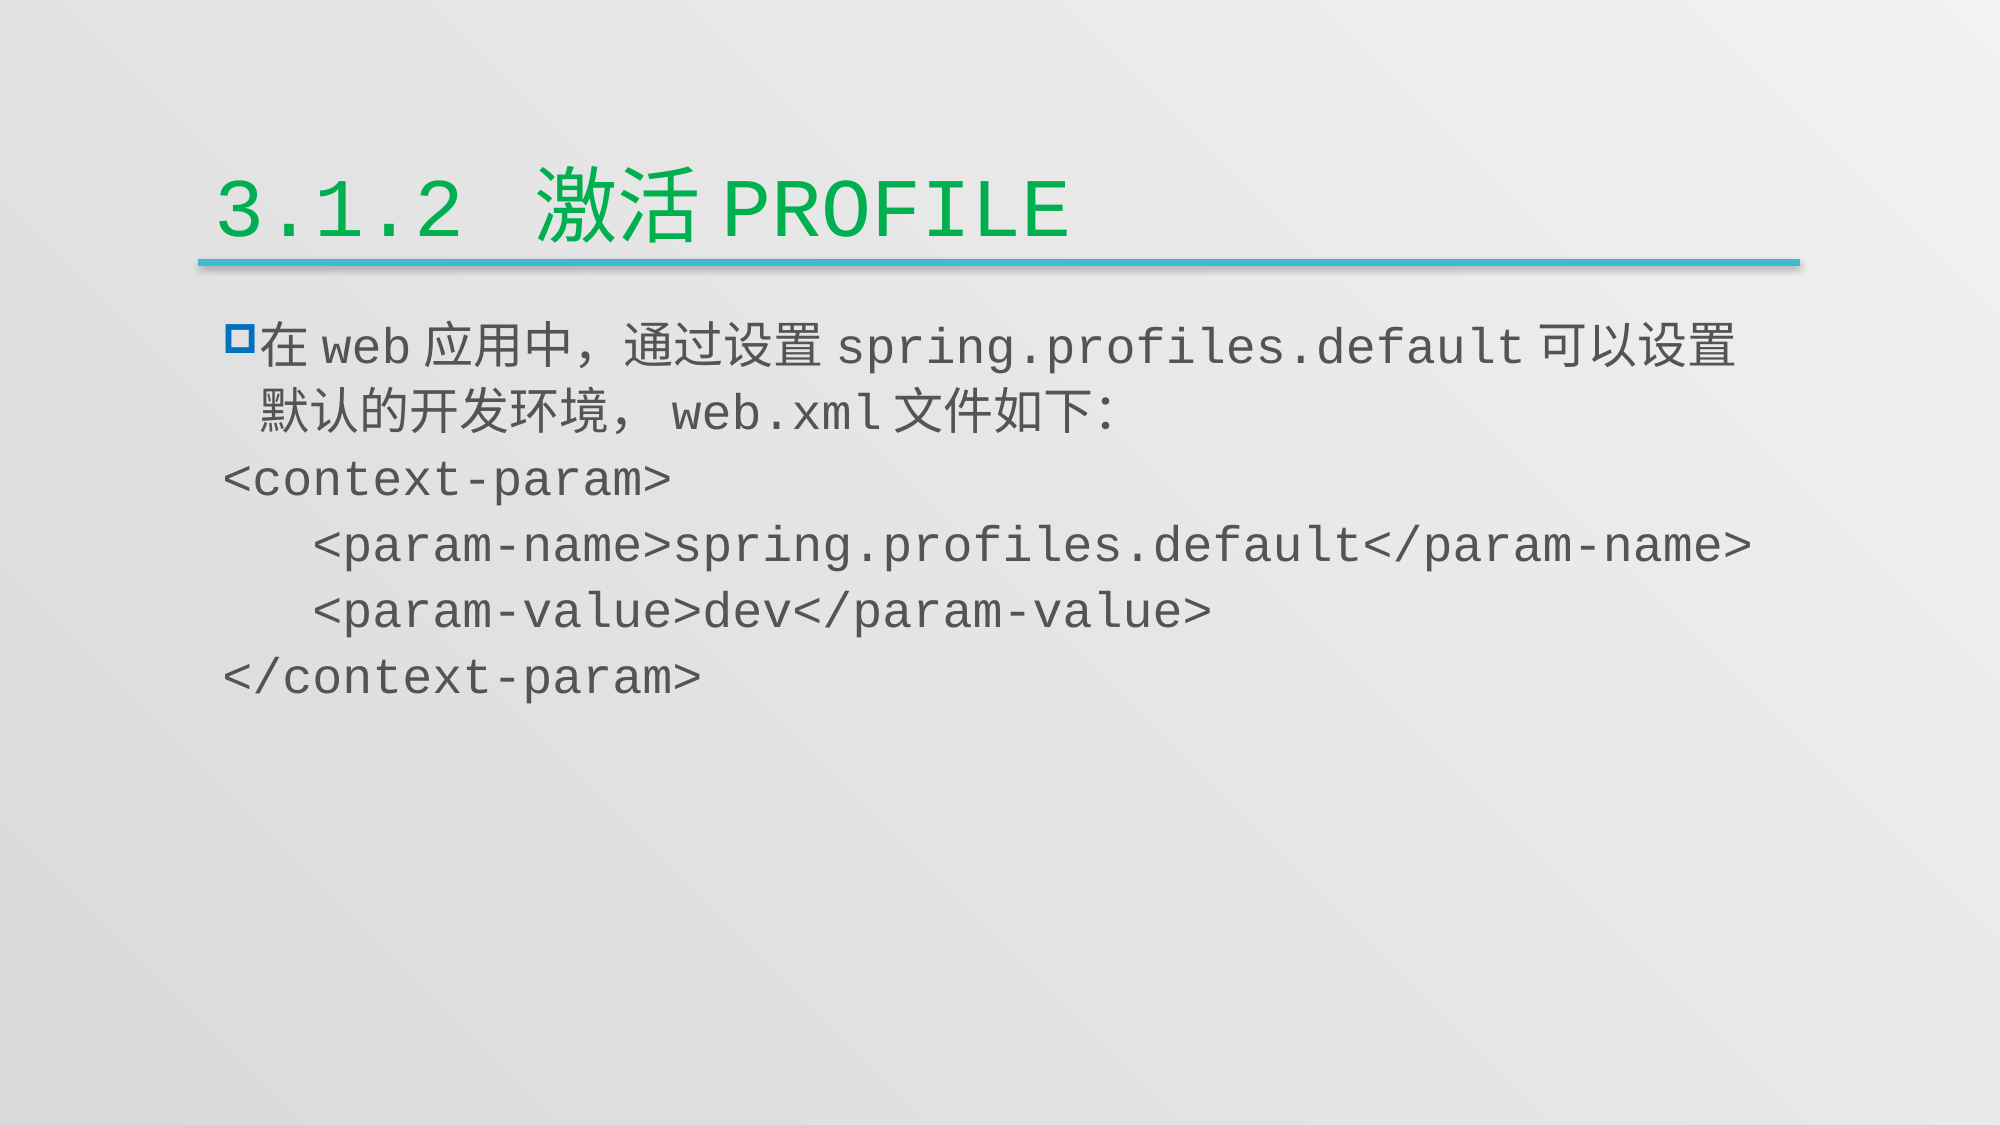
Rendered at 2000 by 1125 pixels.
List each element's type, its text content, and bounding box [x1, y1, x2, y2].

title 3.1.2 激活profile [199, 45, 1800, 263]
list 在web应用中，通过设置spring.profiles.default可以设置默认的开发环境，web.xml文件如下： <context-param> <param-name>spring.profiles.default</param-name> <param-value>dev</param-value> </context-param> [199, 299, 1800, 1059]
